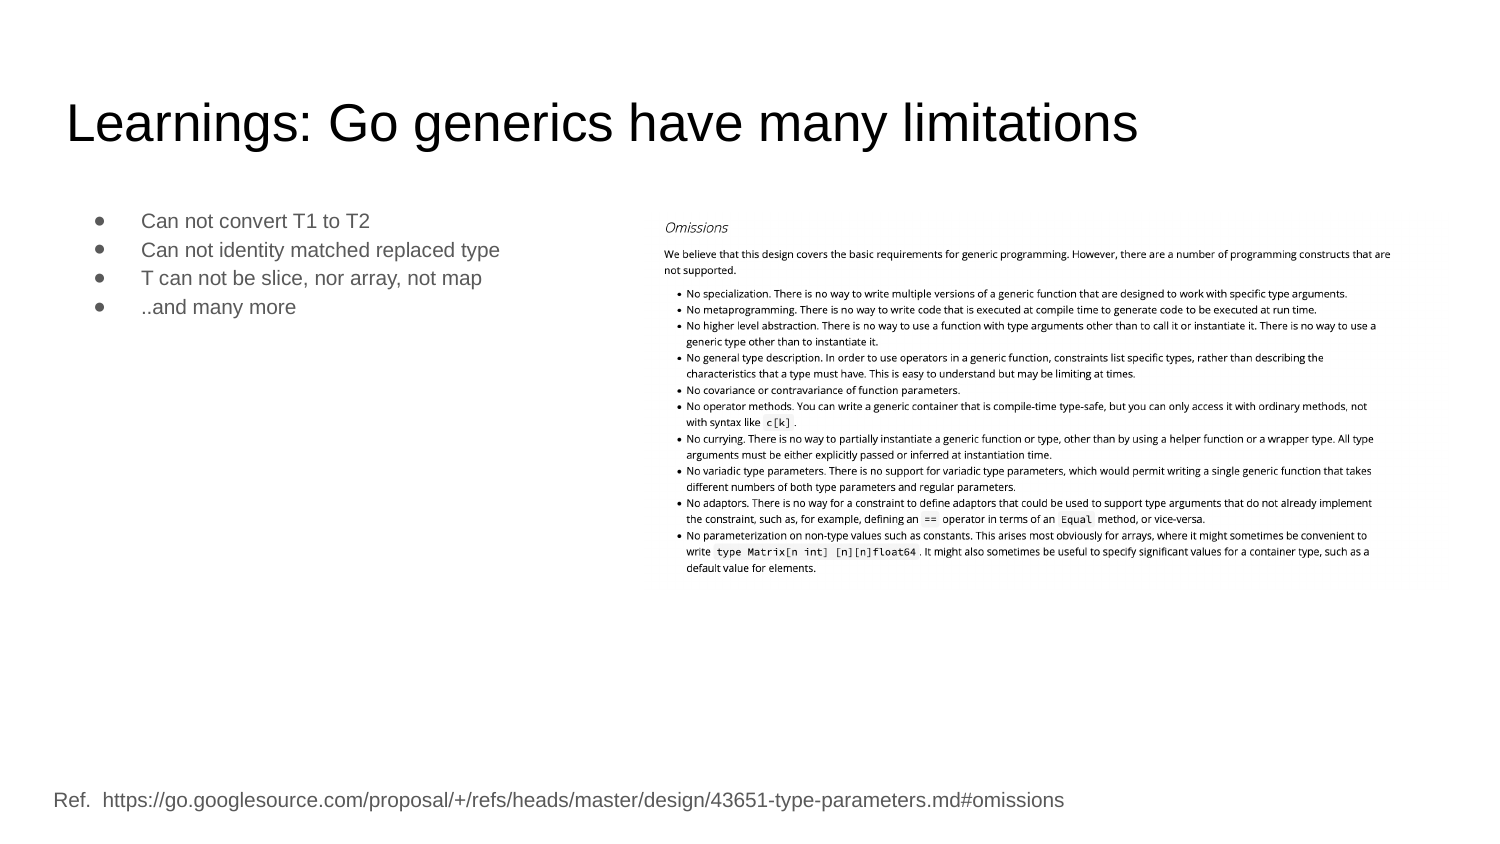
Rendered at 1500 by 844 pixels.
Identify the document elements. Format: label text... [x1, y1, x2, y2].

text_box Ref. https://go.googlesource.com/proposal/+/refs/heads/master/design/43651-type-parameters.md#omissions [38, 768, 1444, 827]
title Learnings: Go generics have many limitations [51, 72, 1449, 167]
picture [643, 212, 1450, 591]
list Can not convert T1 to T2 Can not identity matched replaced type T can not be slice, nor array, not map ..and many more [51, 189, 1449, 750]
